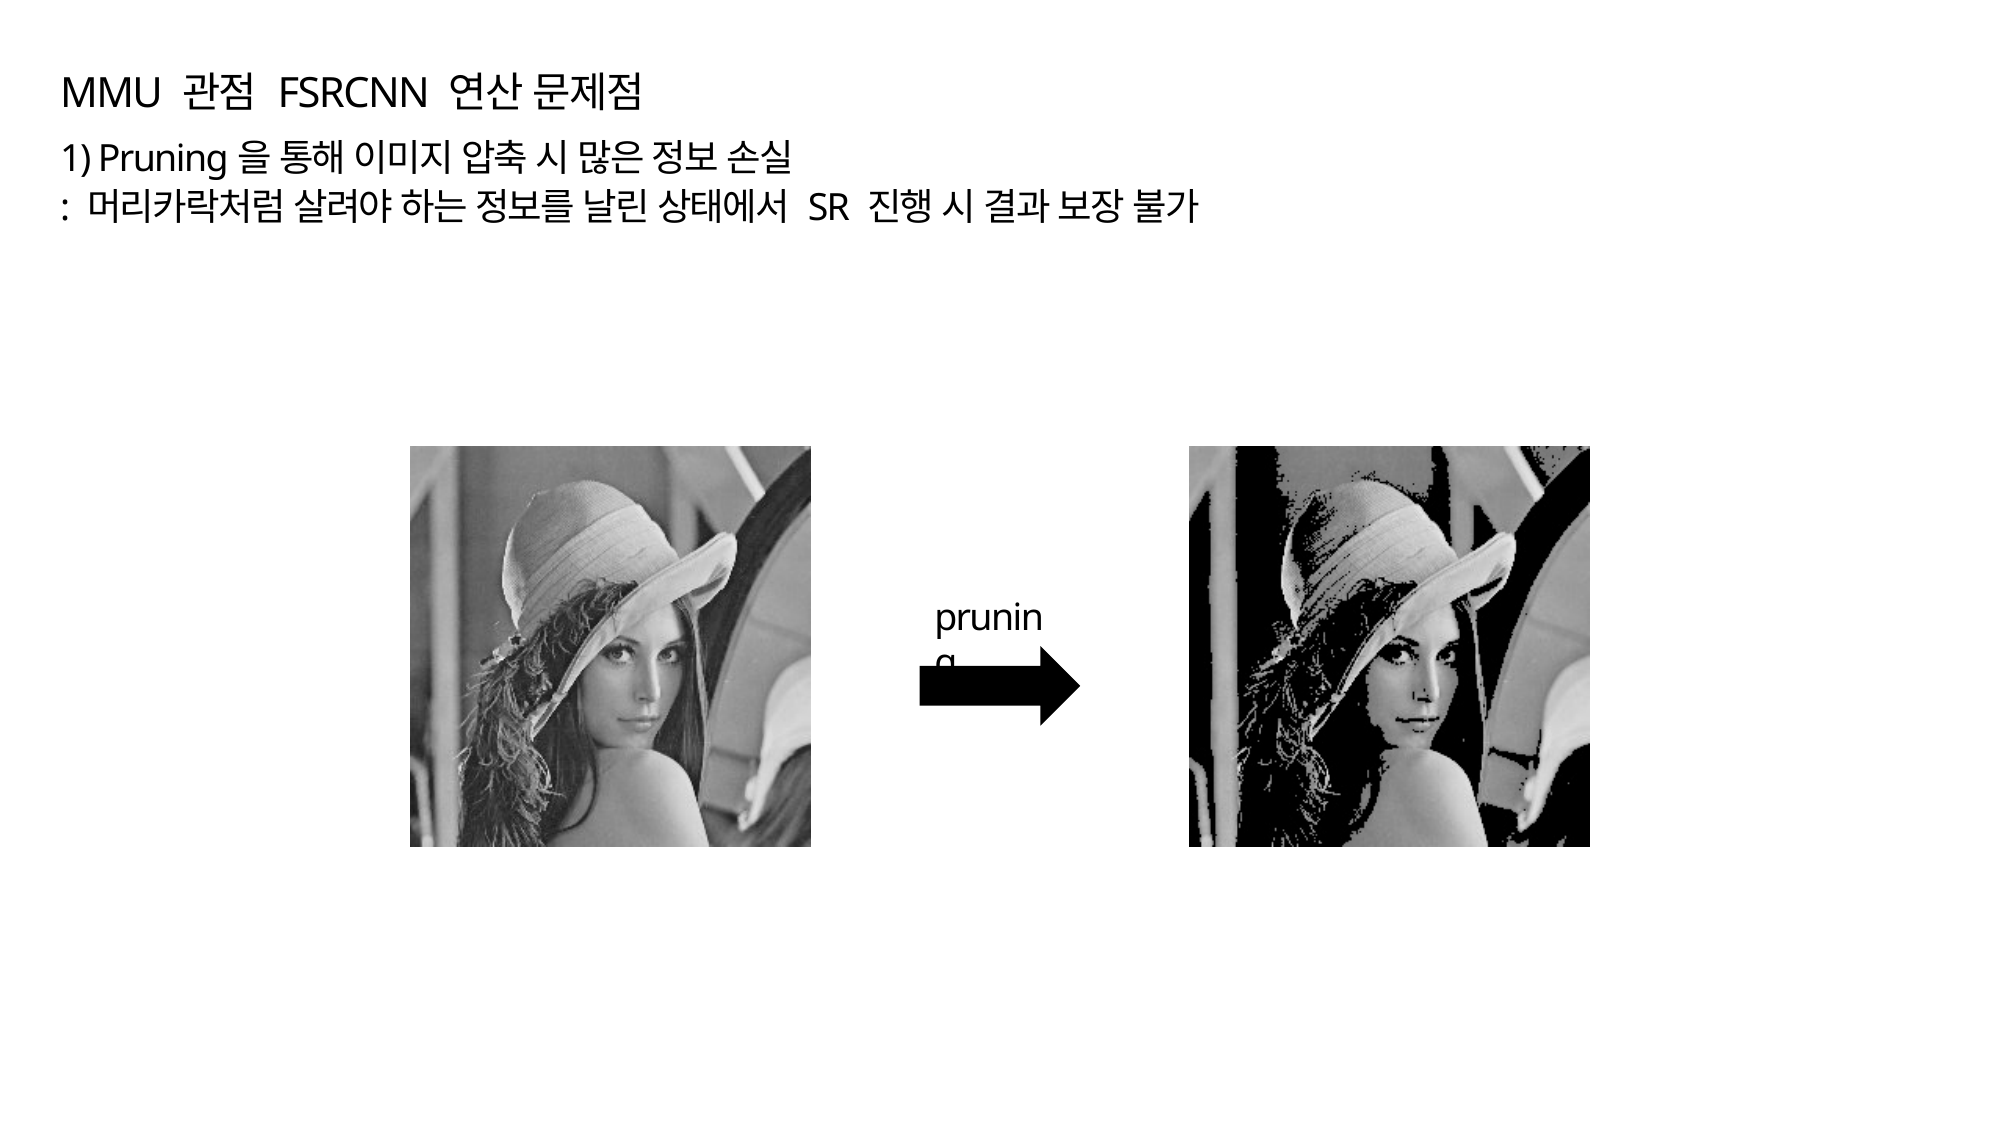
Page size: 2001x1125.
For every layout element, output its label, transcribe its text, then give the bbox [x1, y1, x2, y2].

text_box [918, 664, 1077, 729]
text_box MMU 관점 FSRCNN 연산 문제점 1) Pruning을 통해 이미지 압축 시 많은 정보 손실 : 머리카락처럼 살려야 하는 정보를 날린 상태에서 SR 진행 시 결과 보장 불가 [45, 58, 1750, 237]
picture [1189, 446, 1590, 847]
picture [410, 446, 811, 847]
text_box pruning [919, 585, 1081, 691]
